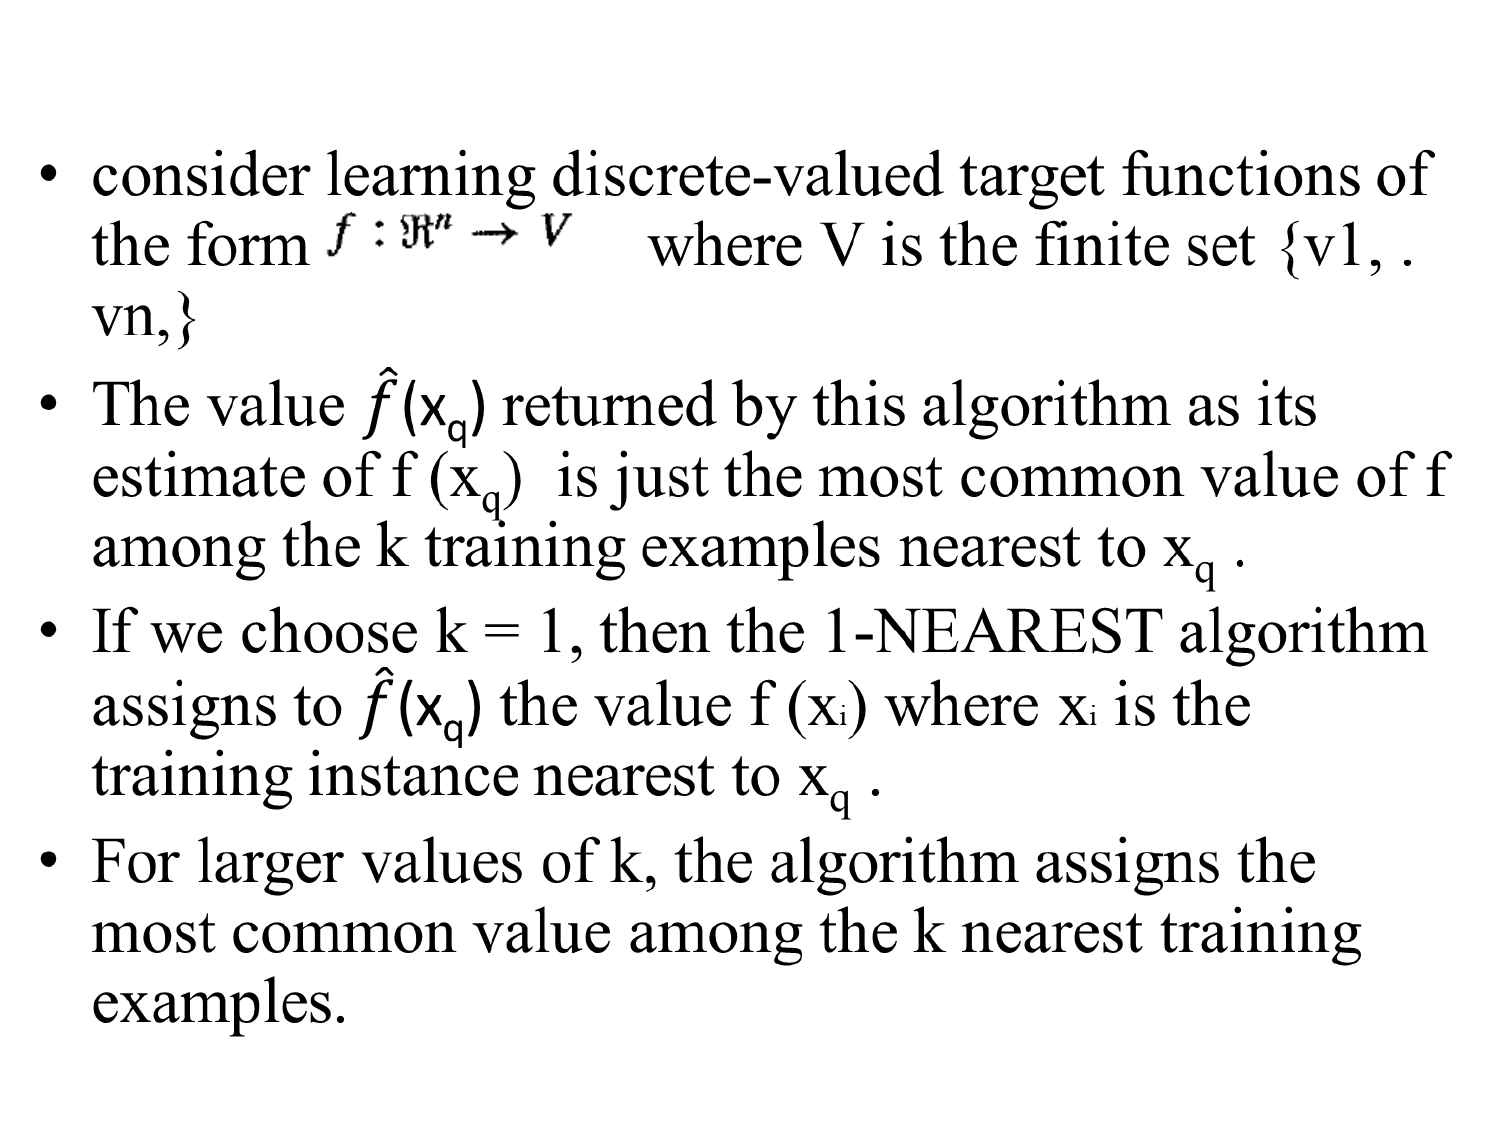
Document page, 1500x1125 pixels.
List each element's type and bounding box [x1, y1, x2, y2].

picture [324, 212, 577, 258]
list [0, 112, 1500, 1075]
